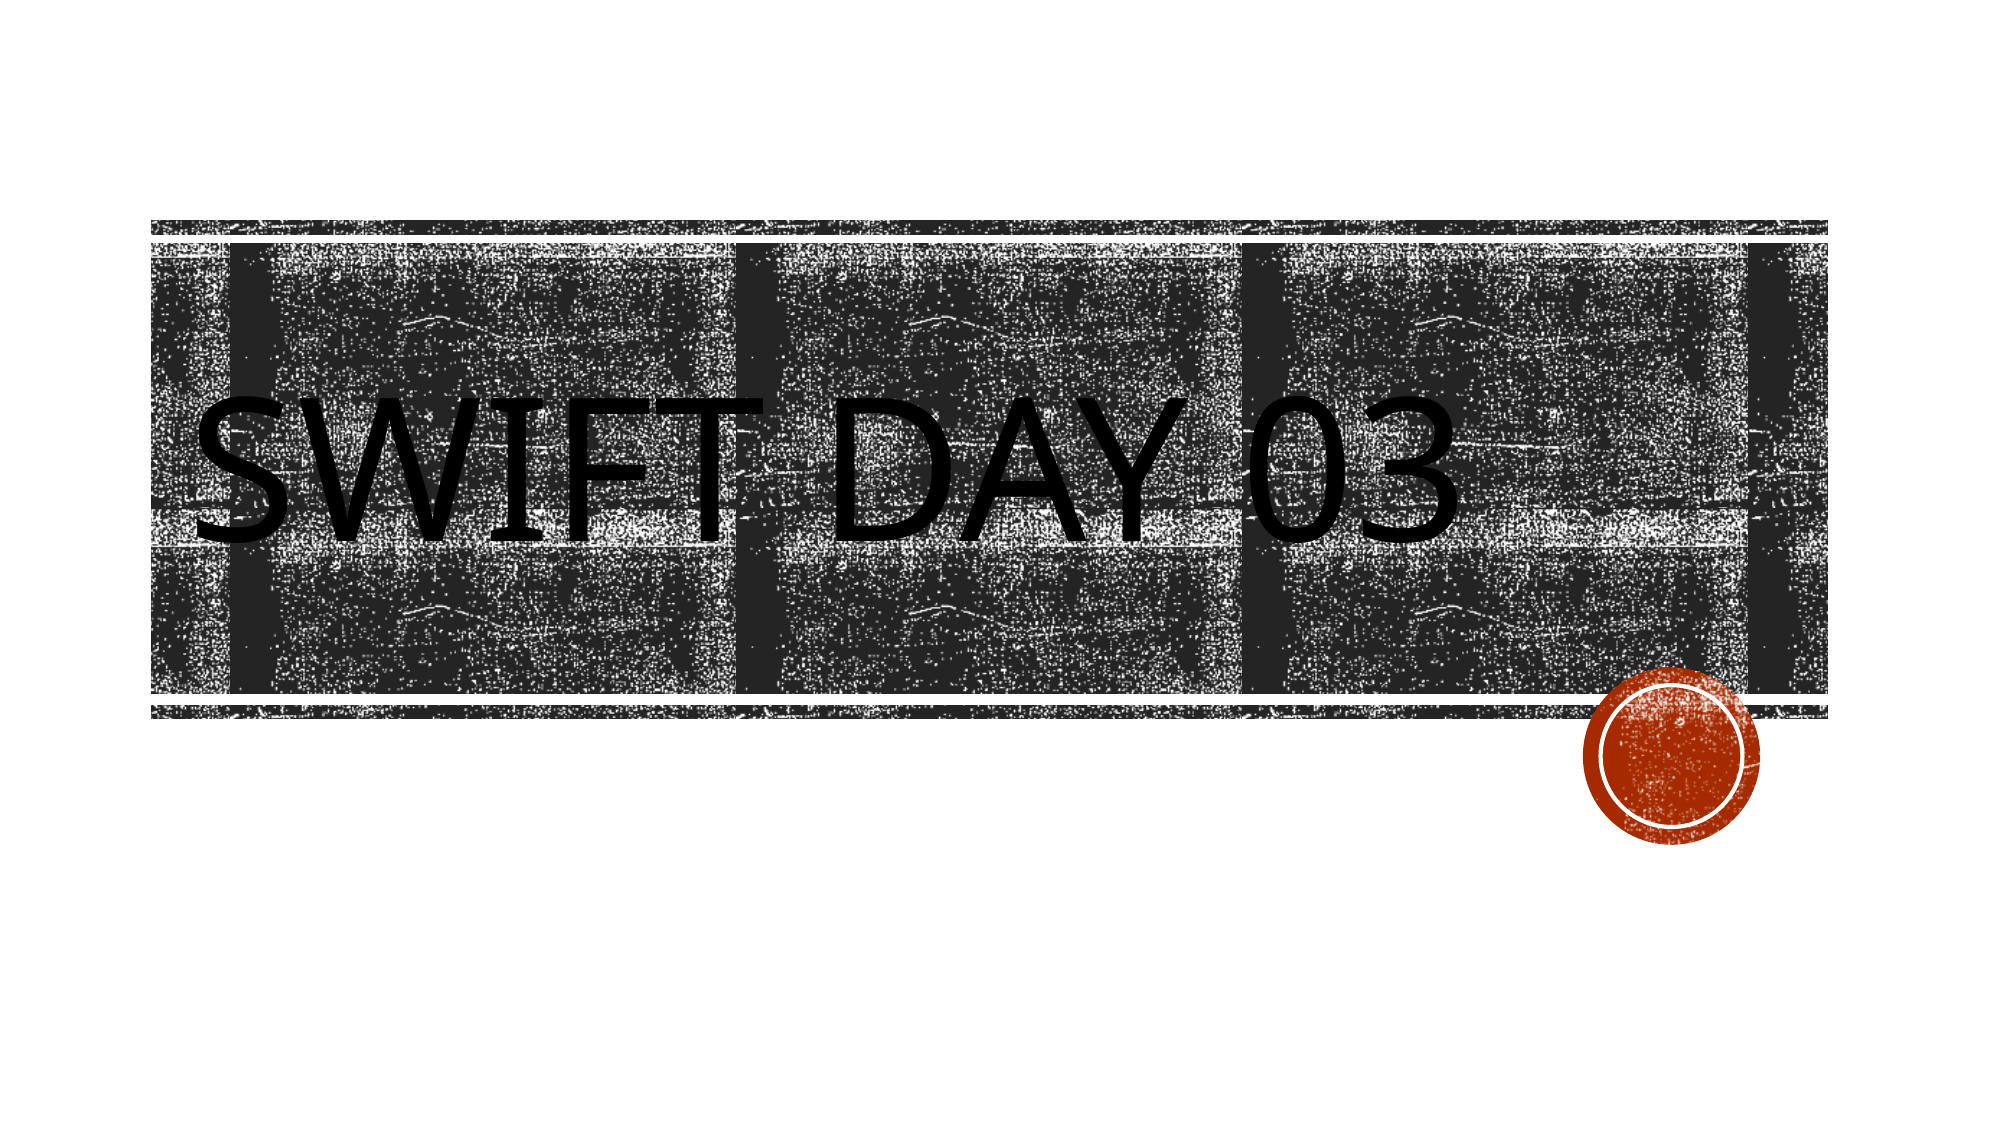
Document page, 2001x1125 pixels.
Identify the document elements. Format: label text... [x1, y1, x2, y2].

title Swift Day 03 [172, 234, 1808, 733]
